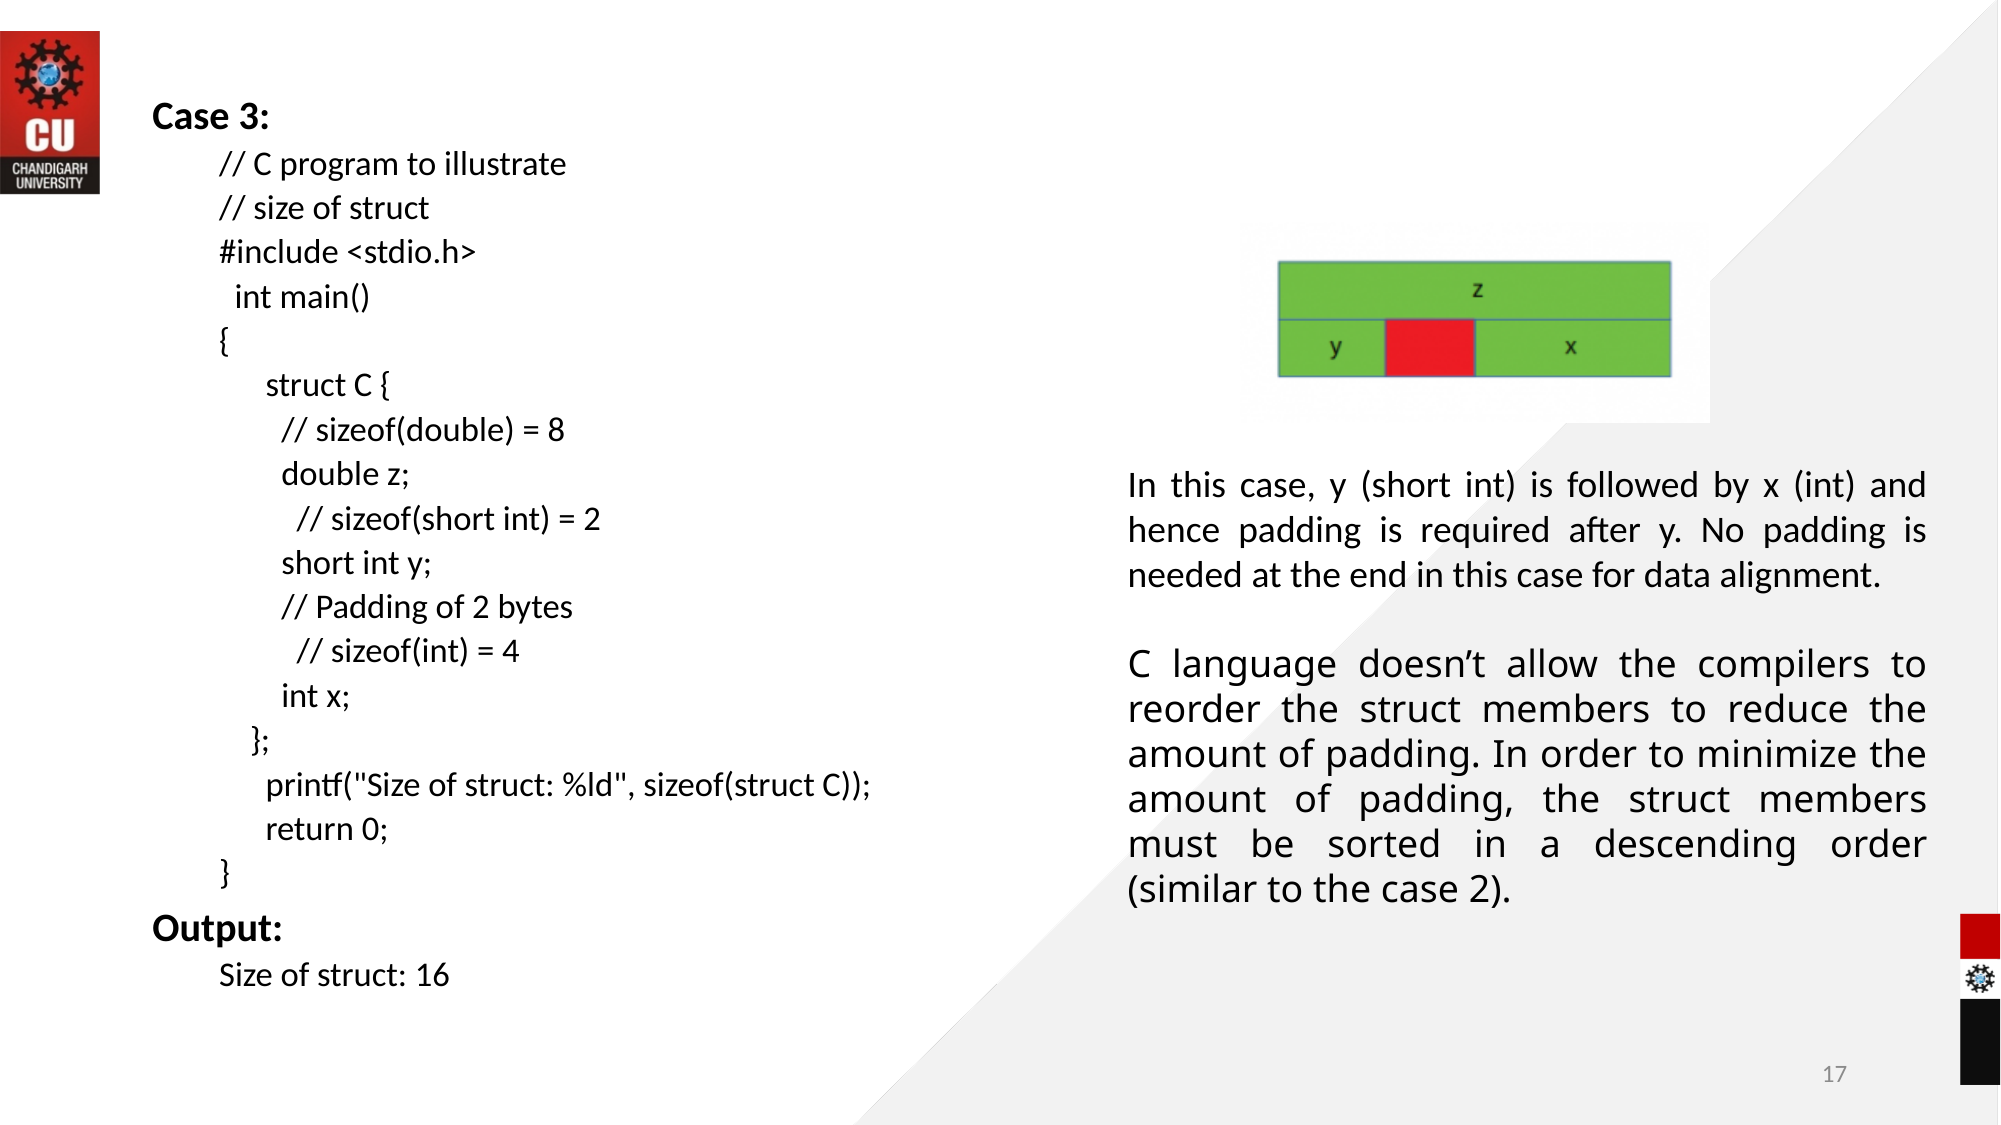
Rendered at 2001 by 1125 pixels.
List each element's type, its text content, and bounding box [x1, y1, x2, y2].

slide_number 17 [1412, 1042, 1863, 1103]
picture [0, 0, 2001, 1125]
list Case 3: // C program to illustrate // size of struct #include <stdio.h> int main() { struct C { // sizeof(double) = 8 double z; // sizeof(short int) = 2 short int y; // Padding of 2 bytes // sizeof(int) = 4 int x; }; printf("Size of struct: %ld", sizeof(struct C)); return 0; } Output: Size of struct: 16 [137, 87, 1863, 1014]
text_box In this case, y (short int) is followed by x (int) and hence padding is required after y. No padding is needed at the end in this case for data alignment. C language doesn’t allow the compilers to reorder the struct members to reduce the amount of padding. In order to minimize the amount of padding, the struct members must be sorted in a descending order (similar to the case 2). [1112, 452, 1943, 917]
